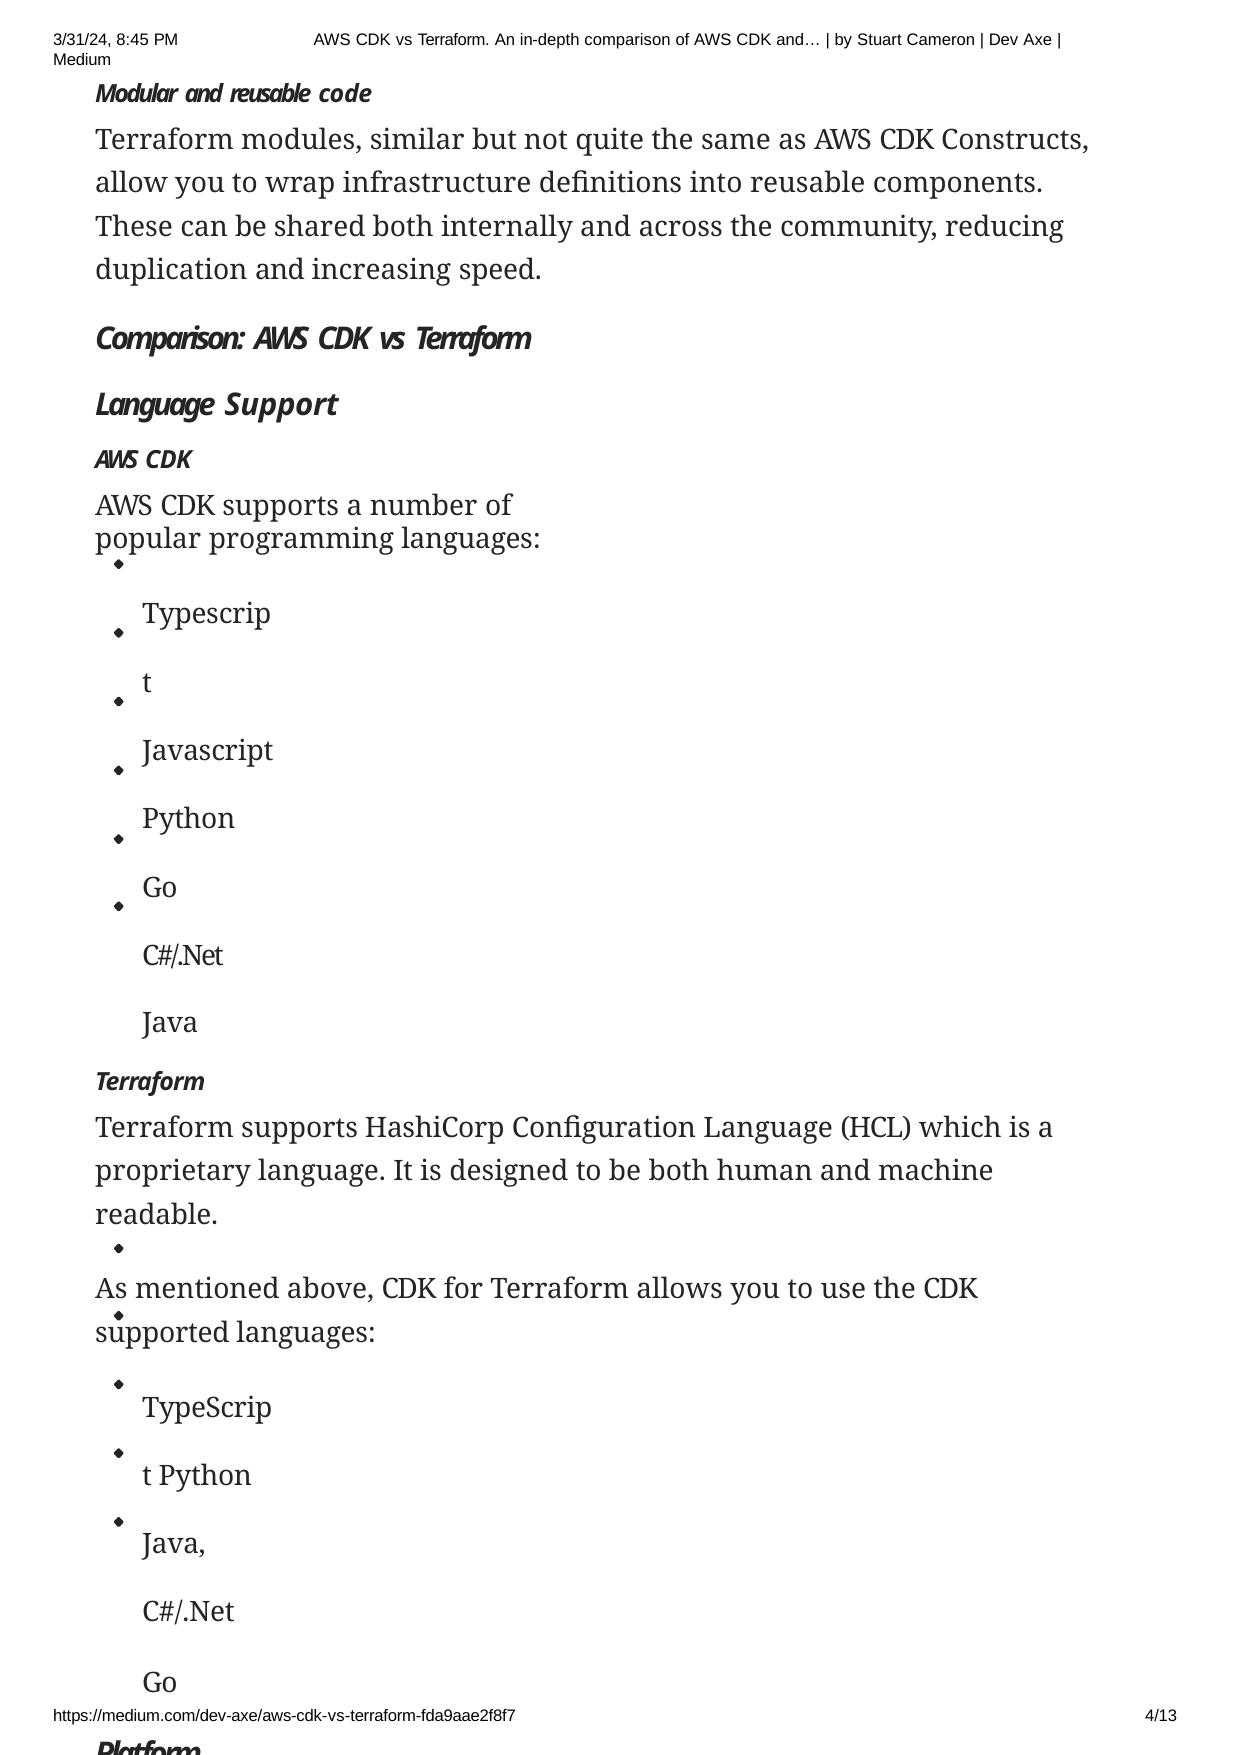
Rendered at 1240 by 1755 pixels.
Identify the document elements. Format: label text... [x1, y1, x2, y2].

slide_number 10/13 [1138, 1704, 1189, 1755]
text_box 3/31/24, 8:45 PM AWS CDK vs Terraform. An in-depth comparison of AWS CDK and… | by Stuart Cameron | Dev Axe | Medium Modular and reusable code Terraform modules, similar but not quite the same as AWS CDK Constructs, allow you to wrap infrastructure definitions into reusable components. These can be shared both internally and across the community, reducing duplication and increasing speed. Comparison: AWS CDK vs Terraform Language Support AWS CDK AWS CDK supports a number of popular programming languages: Typescript Javascript Python Go C#/.Net Java Terraform Terraform supports HashiCorp Configuration Language (HCL) which is a proprietary language. It is designed to be both human and machine readable. As mentioned above, CDK for Terraform allows you to use the CDK supported languages: TypeScript Python Java, C#/.Net Go Platform Support AWS CDK [51, 20, 1123, 1755]
footer https://medium.com/dev-axe/aws-cdk-vs-terraform-fda9aae2f8f7 [51, 1704, 529, 1755]
